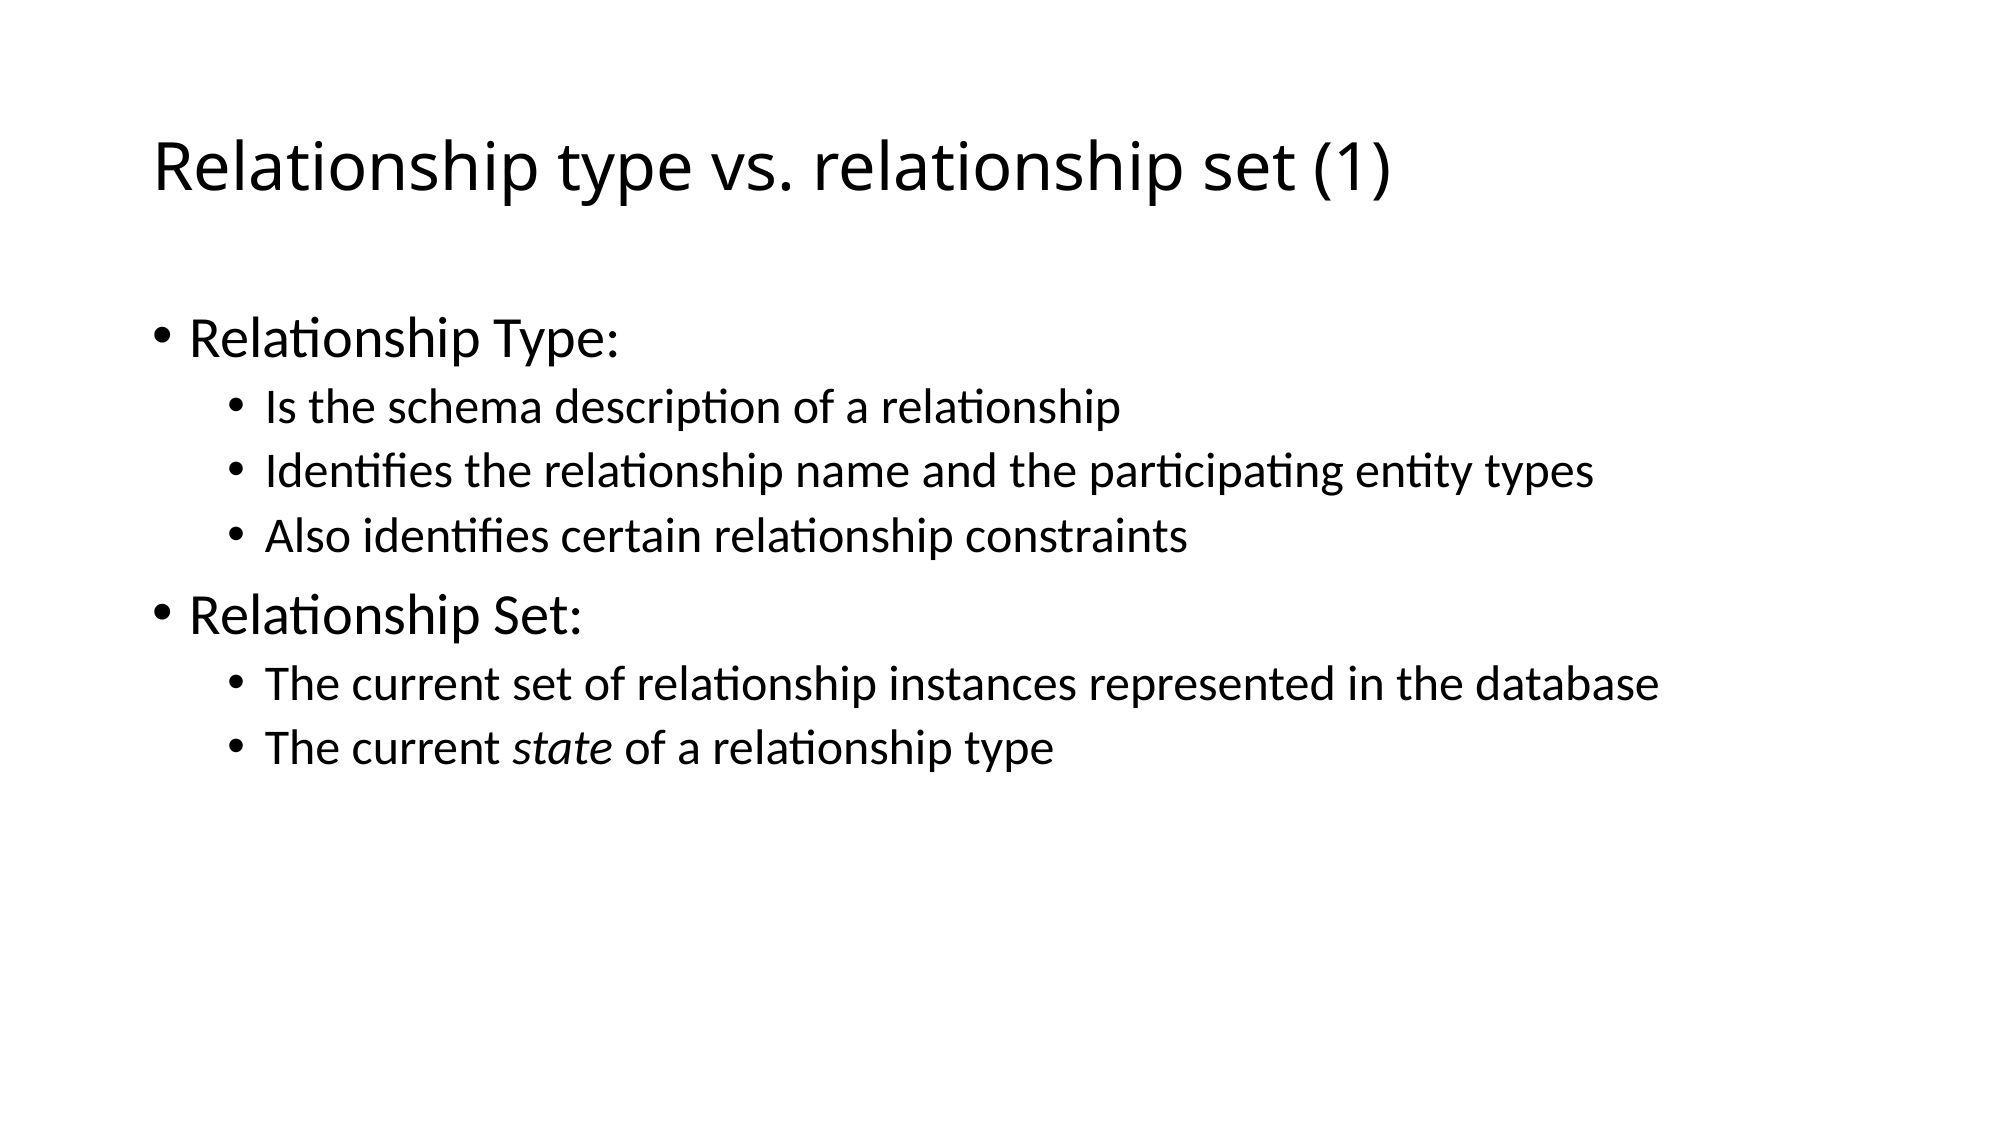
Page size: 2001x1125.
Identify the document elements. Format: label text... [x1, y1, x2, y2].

title Relationship type vs. relationship set (1) [137, 59, 1863, 278]
list Relationship Type: Is the schema description of a relationship Identifies the relationship name and the participating entity types Also identifies certain relationship constraints Relationship Set: The current set of relationship instances represented in the database The current state of a relationship type [137, 299, 1863, 1014]
